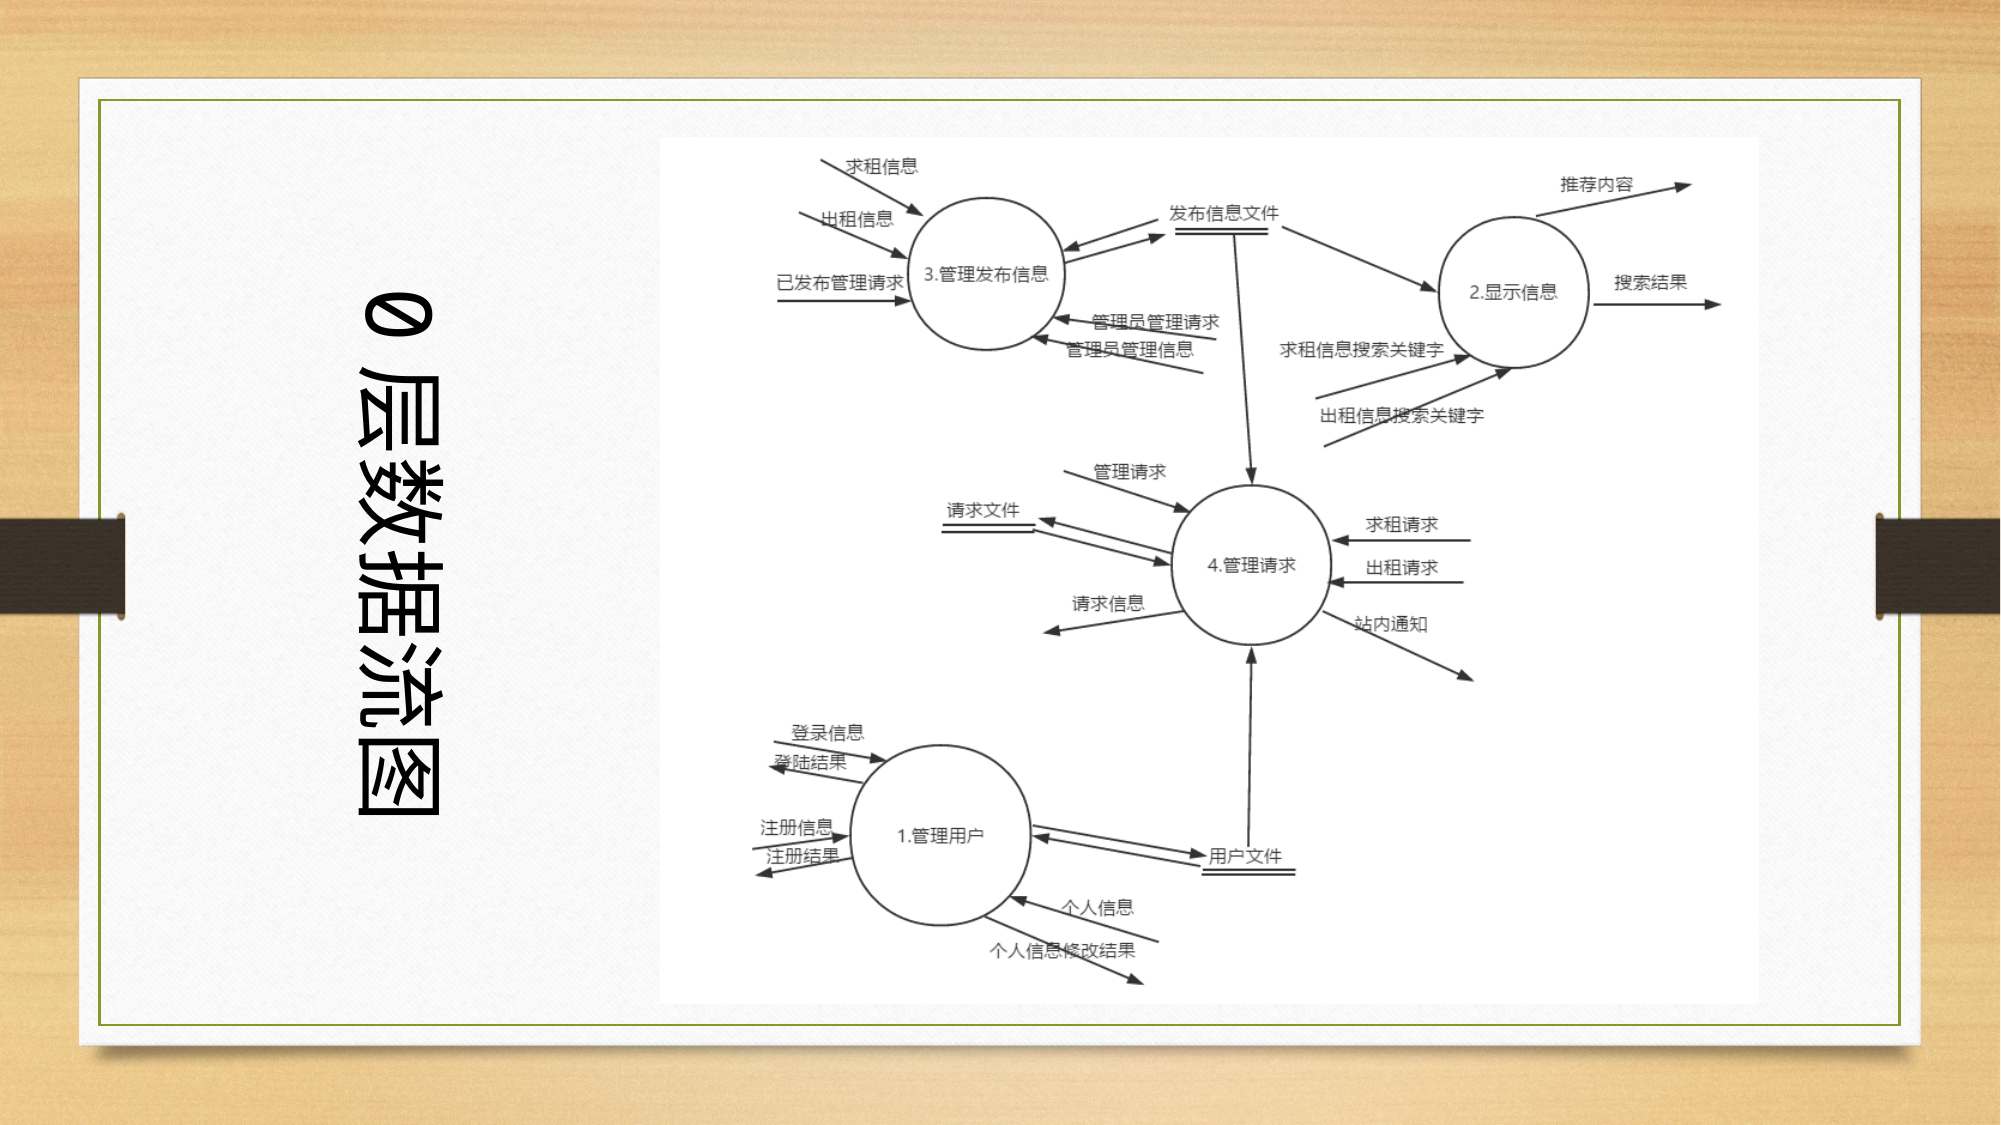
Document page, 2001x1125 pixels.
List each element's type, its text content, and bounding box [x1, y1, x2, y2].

picture [0, 0, 2001, 1125]
text_box 0层数据流图 [323, 273, 466, 868]
